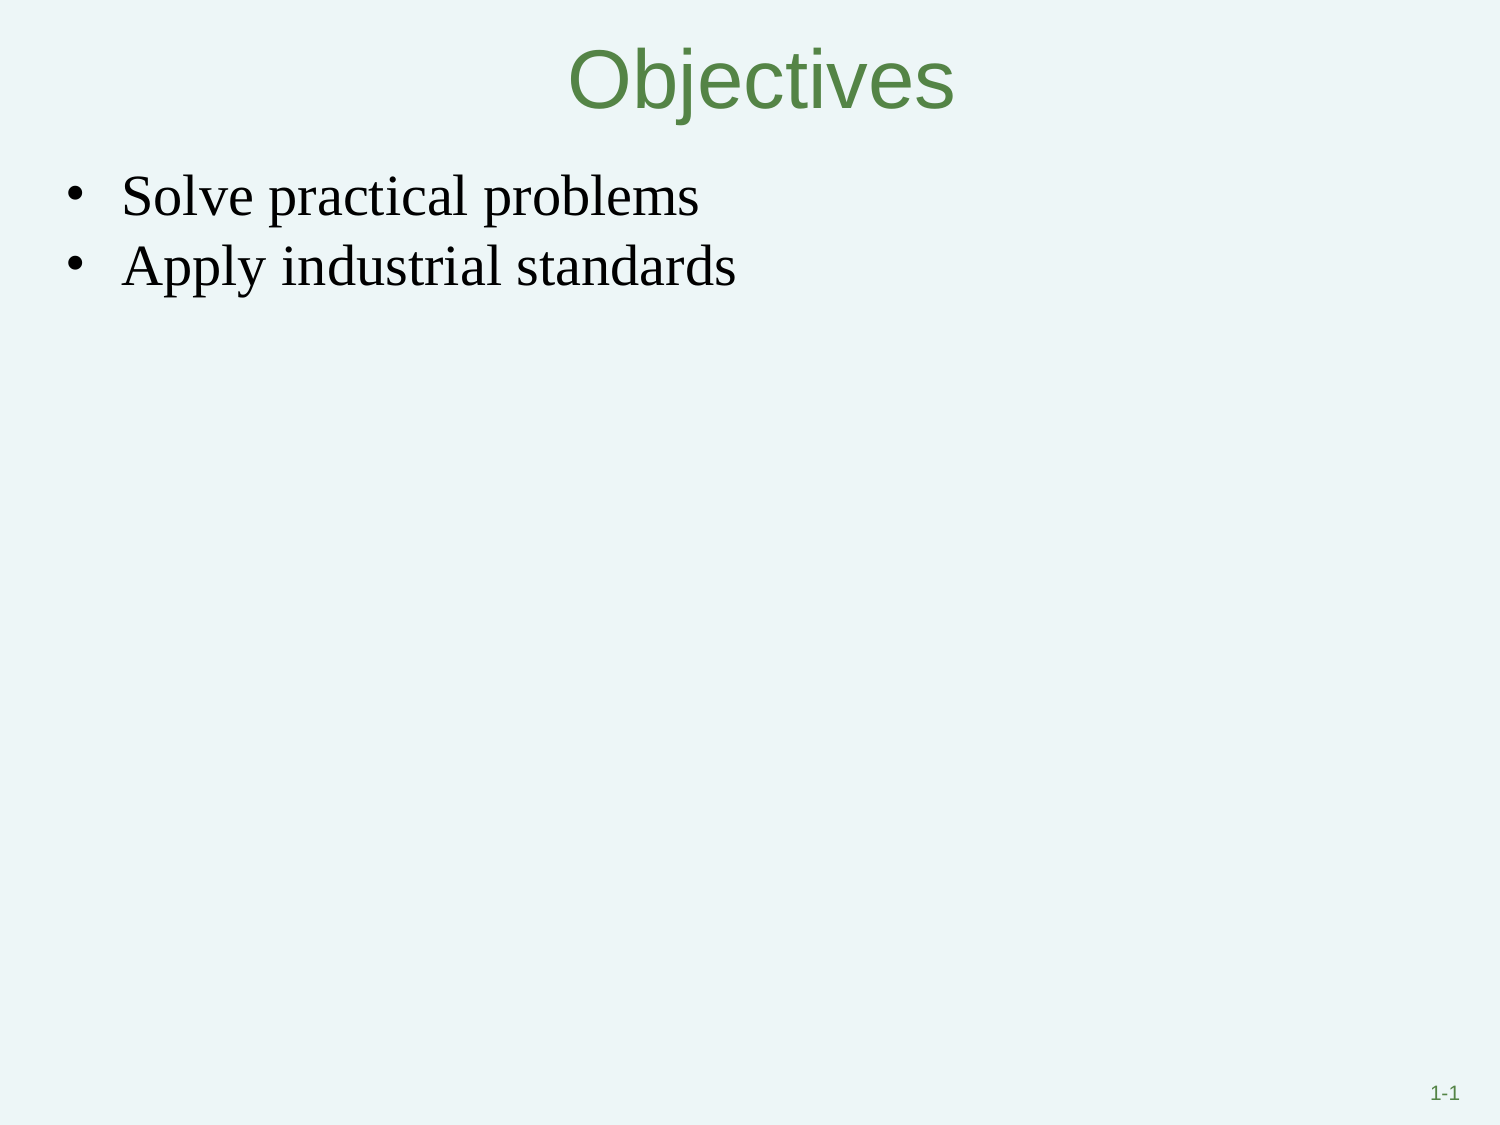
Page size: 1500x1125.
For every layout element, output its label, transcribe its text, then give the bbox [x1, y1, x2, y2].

text_box 1-1 [1162, 1062, 1475, 1113]
list Solve practical problems Apply industrial standards [50, 149, 1475, 1038]
title Objectives [50, 37, 1475, 113]
